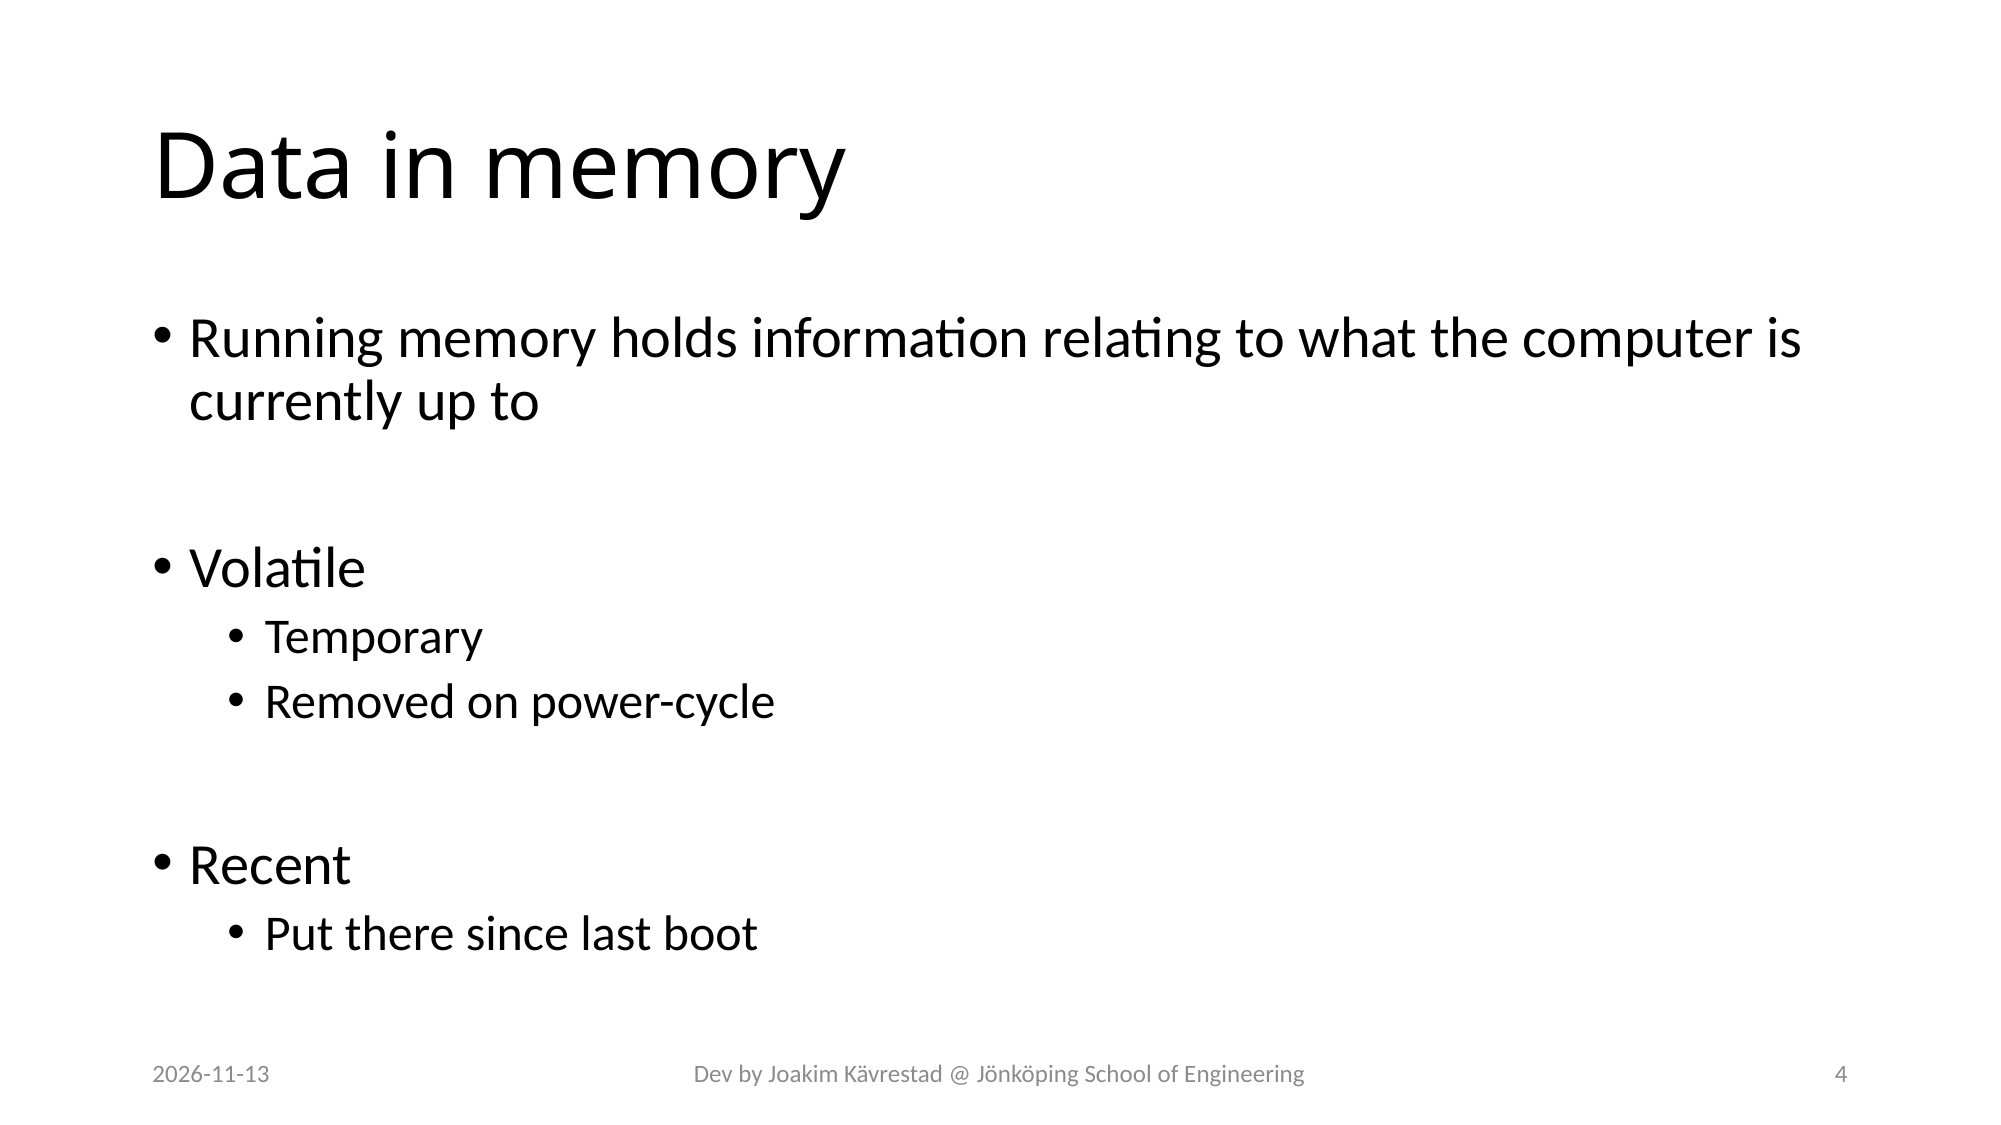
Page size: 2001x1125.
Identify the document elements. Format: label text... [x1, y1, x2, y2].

list Running memory holds information relating to what the computer is currently up to Volatile Temporary Removed on power-cycle Recent Put there since last boot [137, 299, 1863, 1014]
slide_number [137, 1042, 588, 1103]
slide_number 4 [1412, 1042, 1863, 1103]
footer Dev by Joakim Kävrestad @ Jönköping School of Engineering [662, 1042, 1338, 1103]
title Data in memory [137, 59, 1863, 278]
